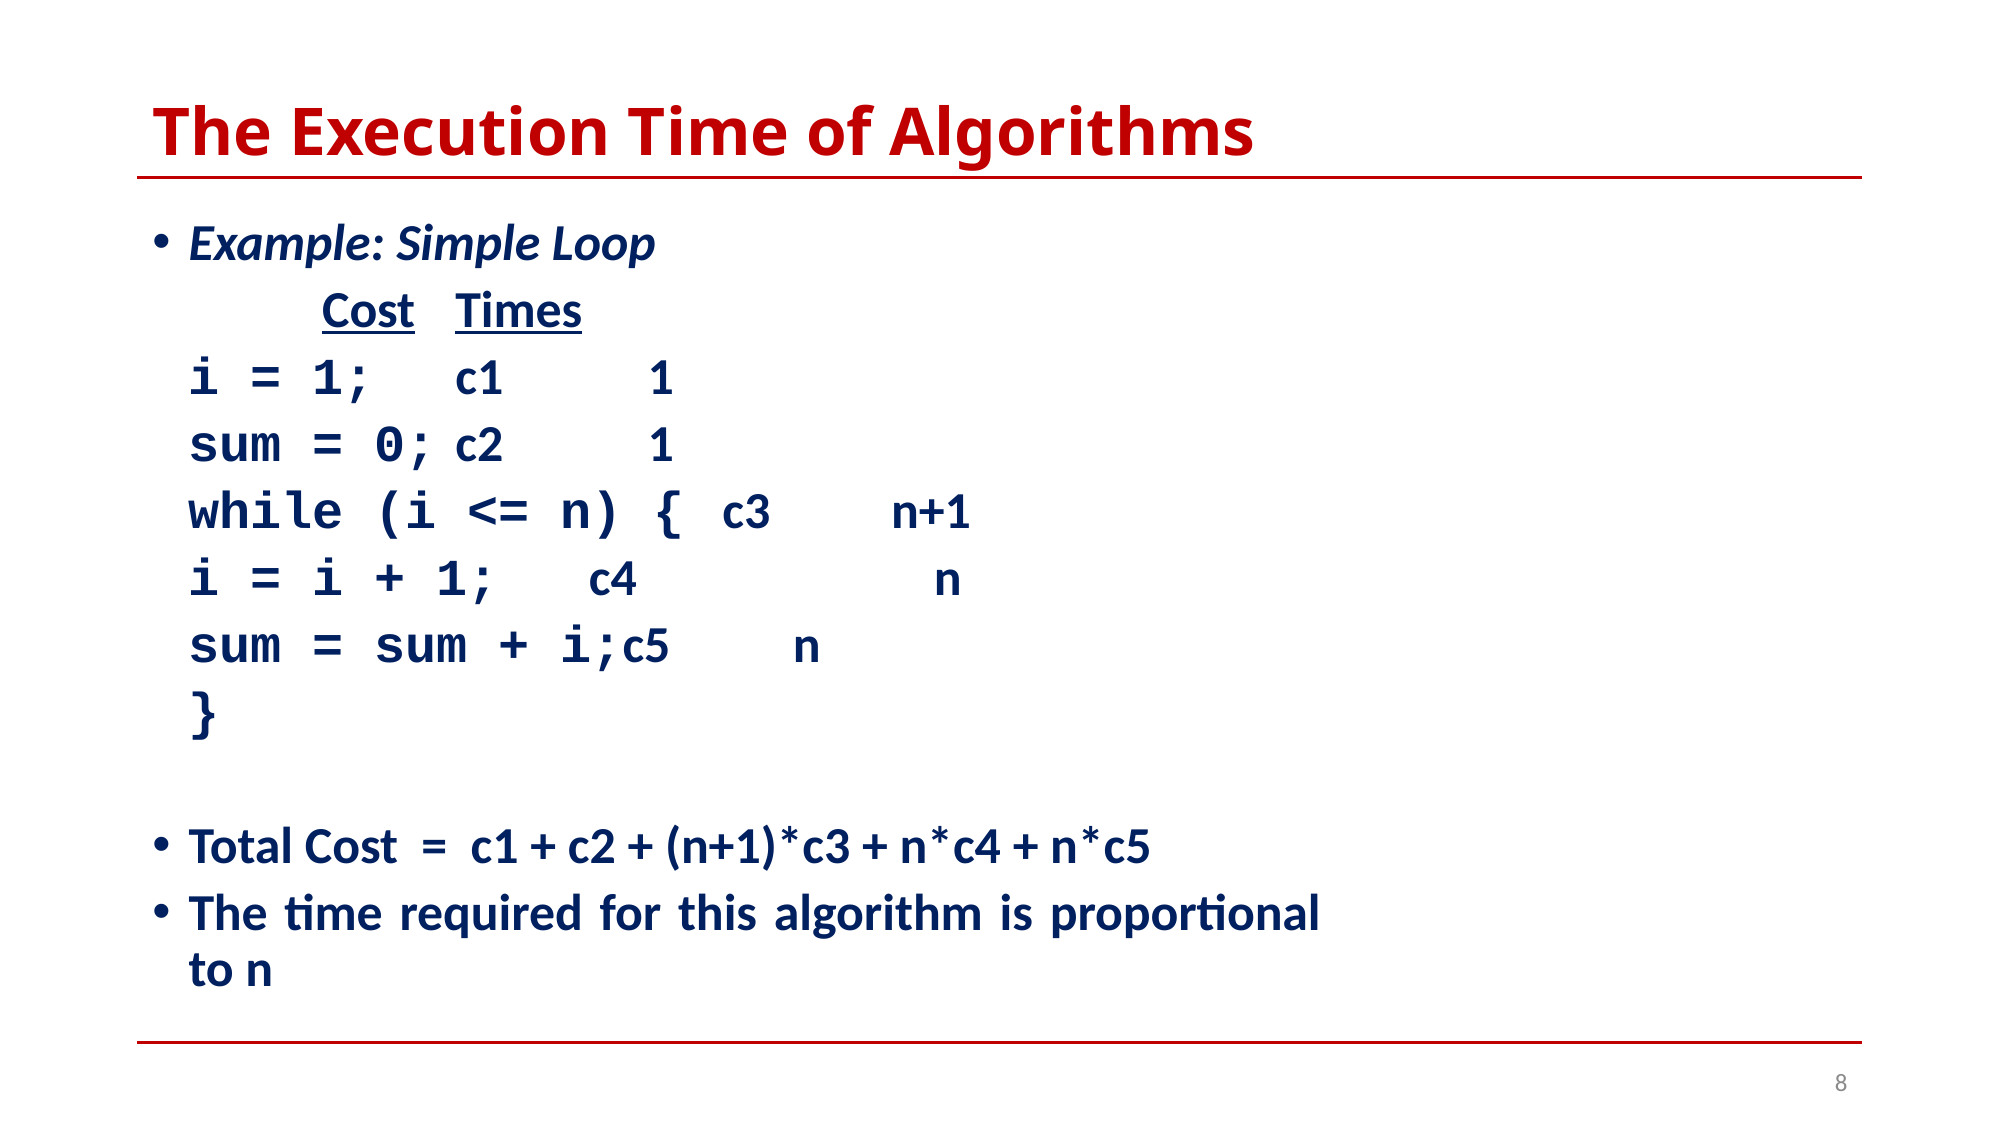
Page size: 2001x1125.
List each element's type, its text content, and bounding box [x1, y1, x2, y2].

slide_number 8 [1412, 1051, 1863, 1111]
list Example: Simple Loop Cost Times i = 1; c1 1 sum = 0; c2 1 while (i <= n) { c3 n+1 i = i + 1; c4 n sum = sum + i;c5 n } Total Cost = c1 + c2 + (n+1)*c3 + n*c4 + n*c5 The time required for this algorithm is proportional to n [137, 208, 1338, 1014]
title The Execution Time of Algorithms [137, 90, 1863, 178]
